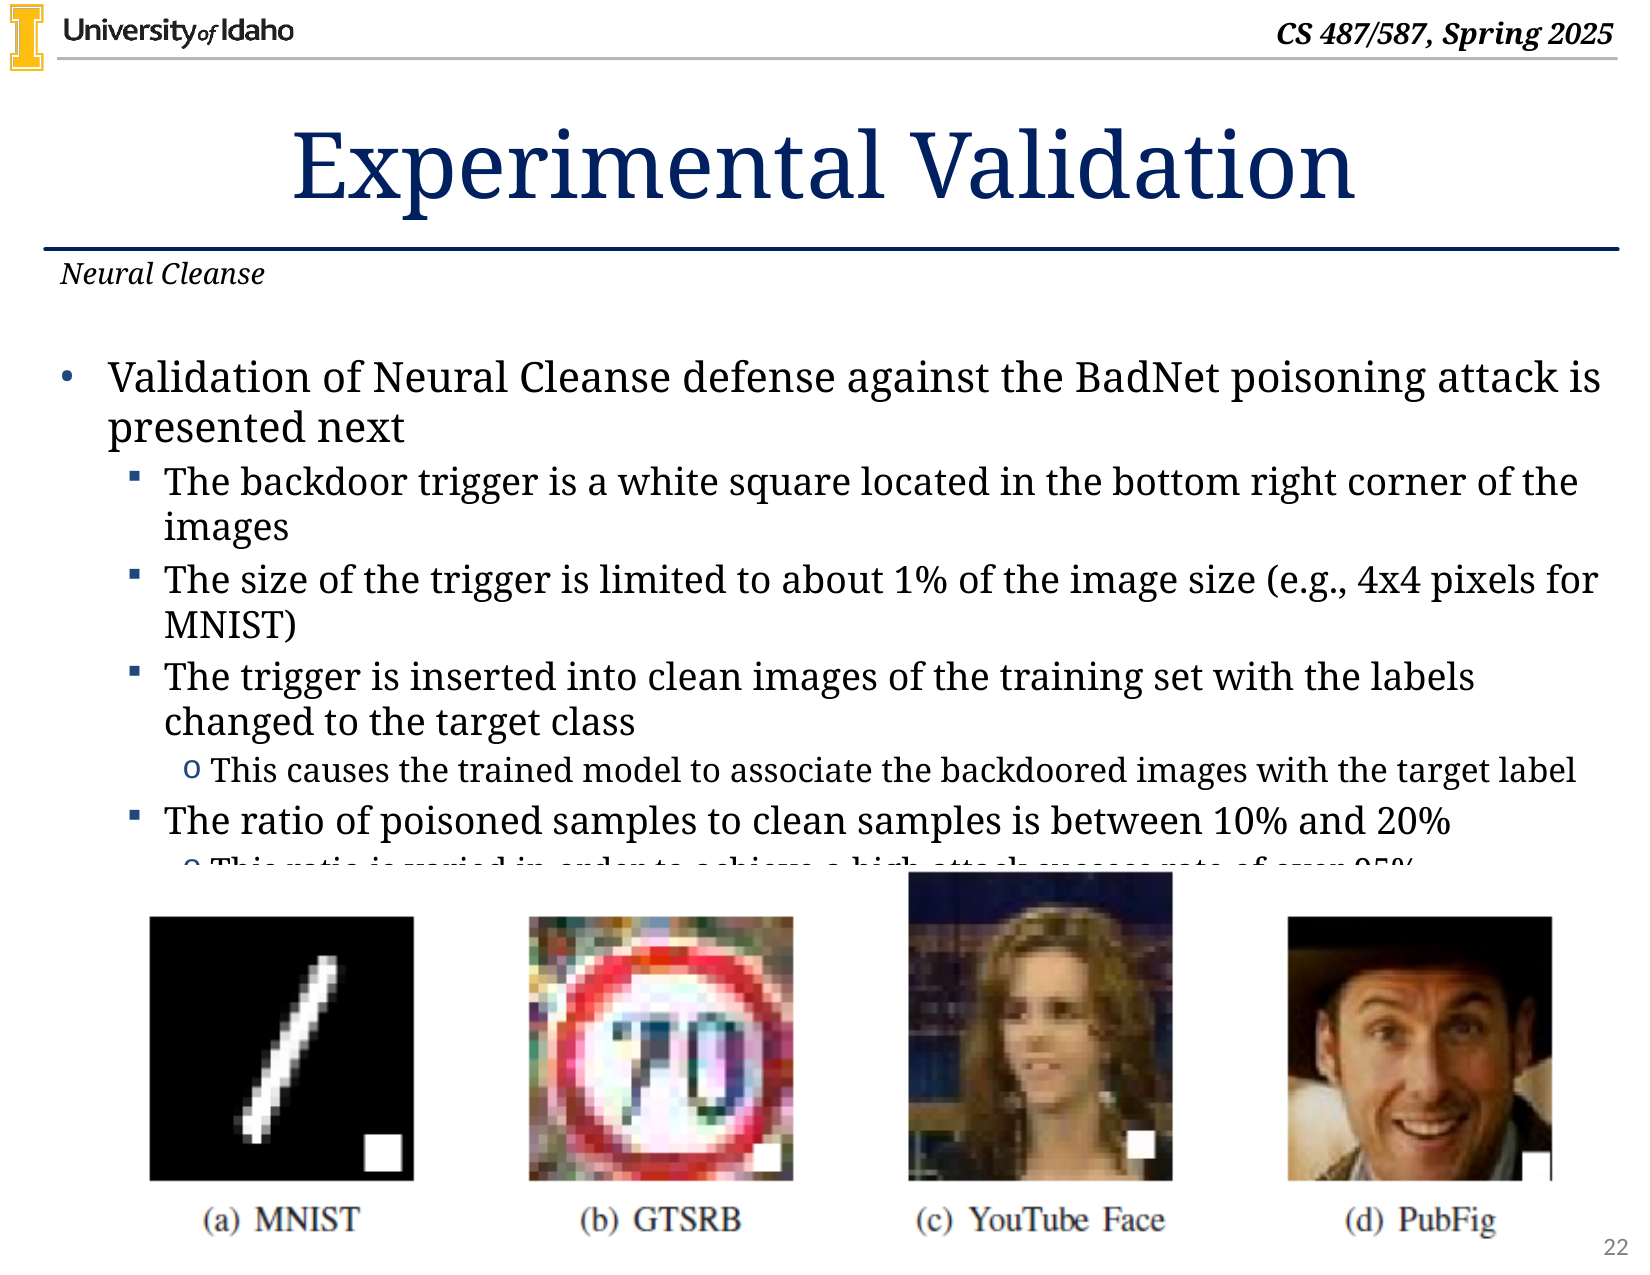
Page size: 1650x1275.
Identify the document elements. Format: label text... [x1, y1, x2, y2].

title Experimental Validation [0, 75, 1650, 248]
picture [57, 2, 294, 52]
picture [9, 4, 48, 71]
list Neural Cleanse [45, 247, 1062, 306]
picture [139, 864, 1588, 1252]
list Validation of Neural Cleanse defense against the BadNet poisoning attack is presented next The backdoor trigger is a white square located in the bottom right corner of the images The size of the trigger is limited to about 1% of the image size (e.g., 4x4 pixels for MNIST) The trigger is inserted into clean images of the training set with the labels changed to the target class This causes the trained model to associate the backdoored images with the target label The ratio of poisoned samples to clean samples is between 10% and 20% This ratio is varied in order to achieve a high attack success rate of over 95% [45, 342, 1618, 1224]
